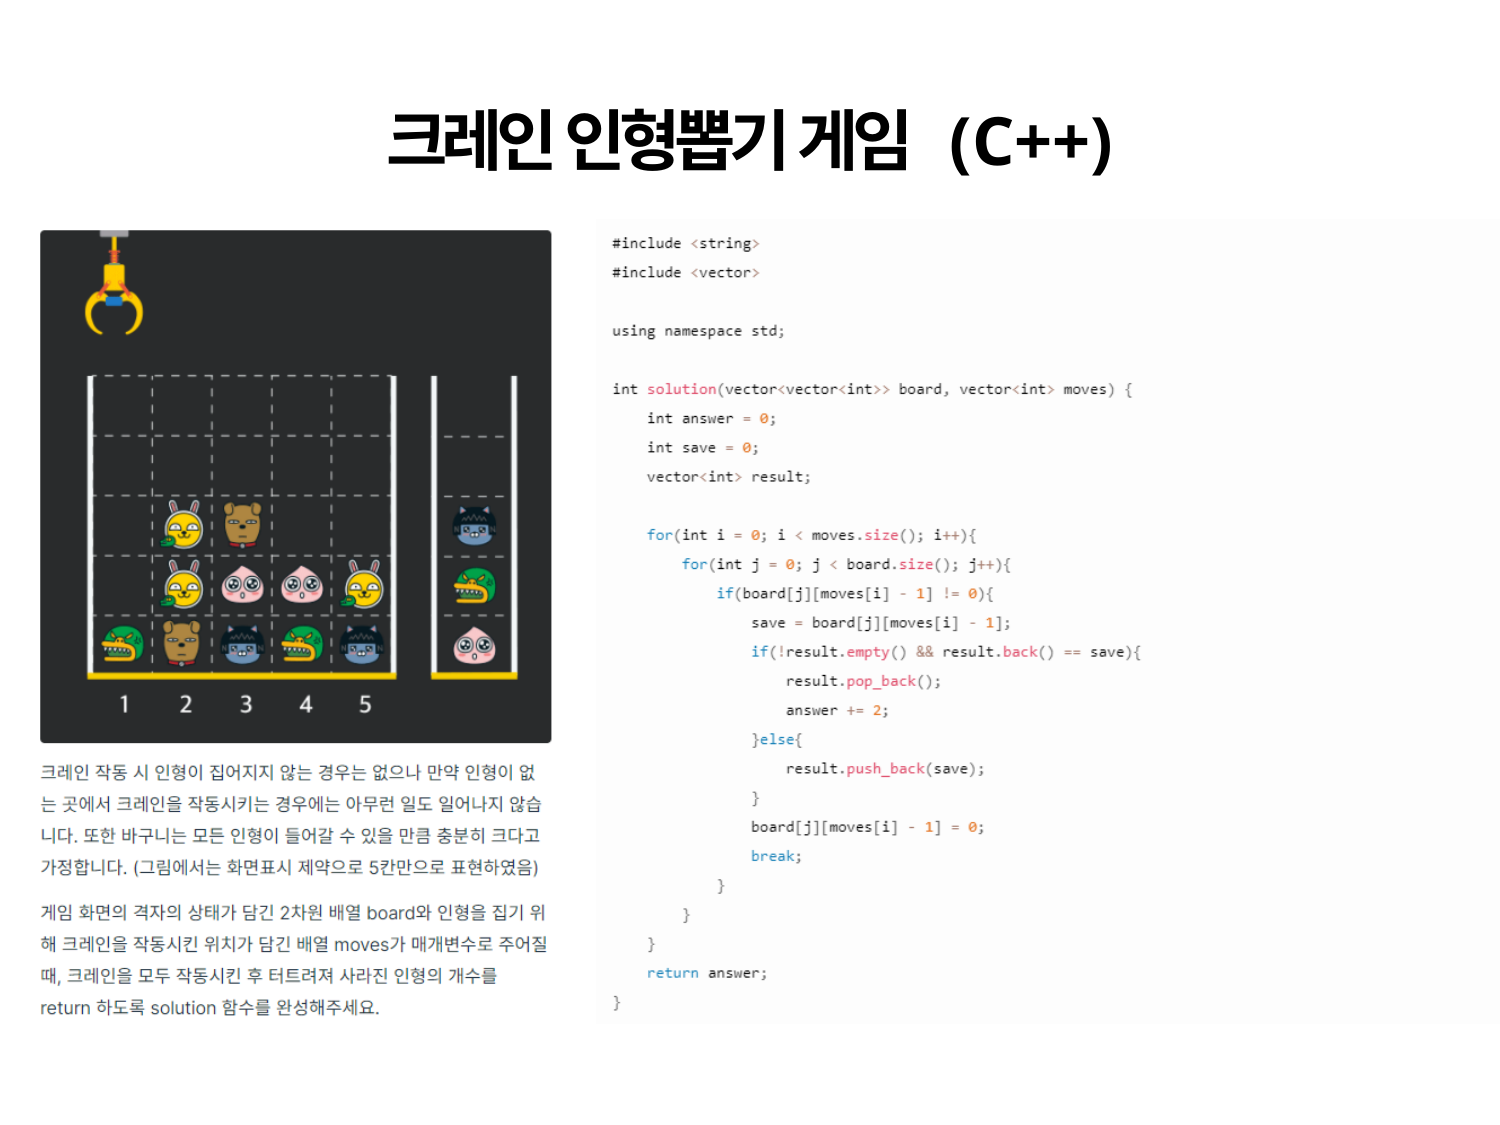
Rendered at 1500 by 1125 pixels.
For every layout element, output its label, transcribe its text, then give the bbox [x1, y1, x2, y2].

picture [29, 219, 566, 1029]
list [596, 219, 1500, 1024]
title 크레인 인형뽑기 게임 (C++) [75, 45, 1425, 233]
